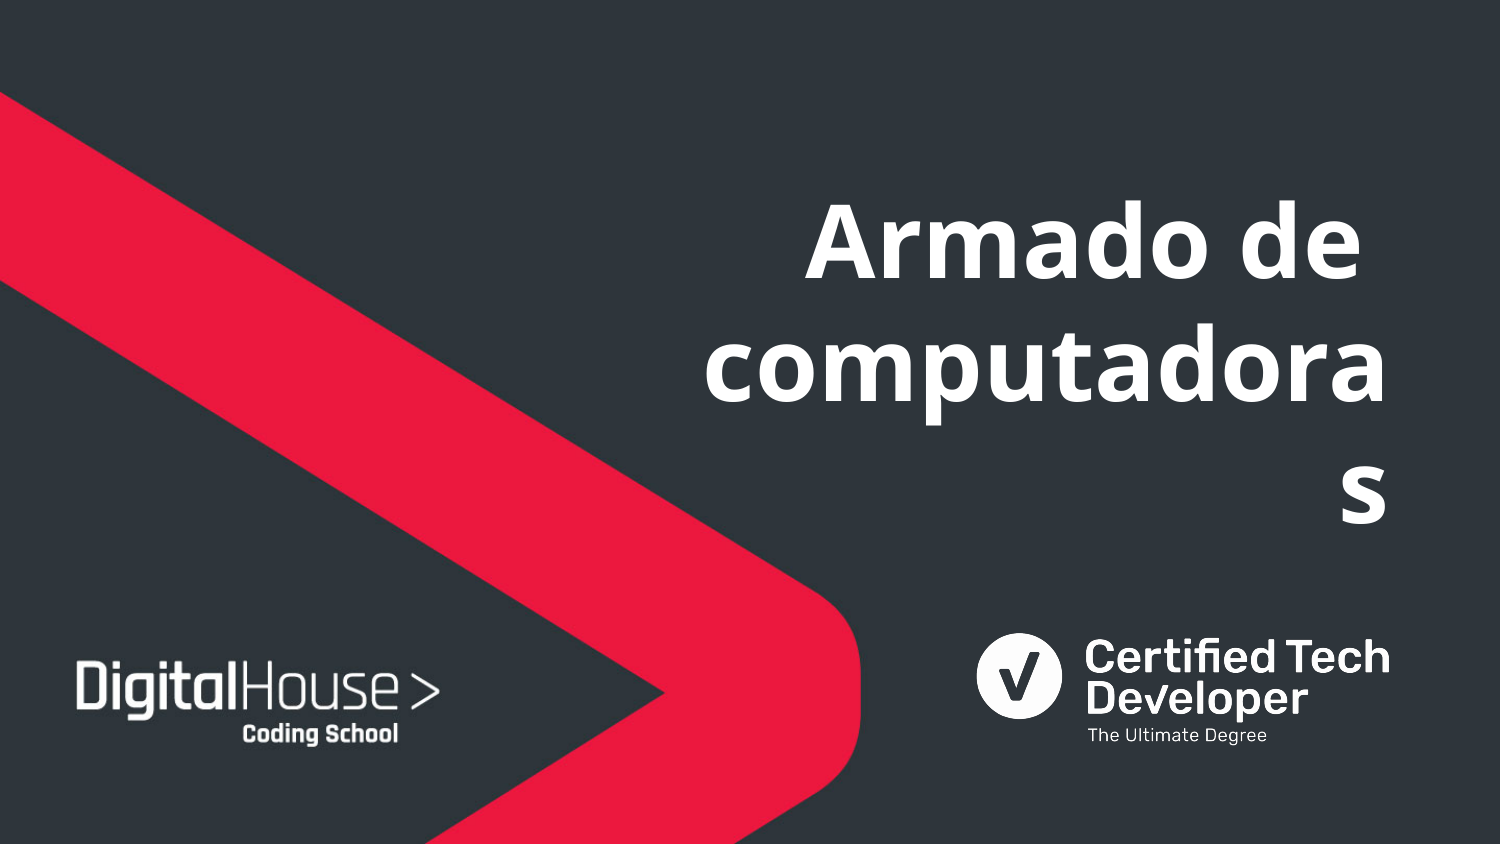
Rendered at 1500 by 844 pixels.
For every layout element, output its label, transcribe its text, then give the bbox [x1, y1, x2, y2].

picture [0, 0, 1500, 844]
text_box Armado de computadoras [662, 161, 1405, 800]
